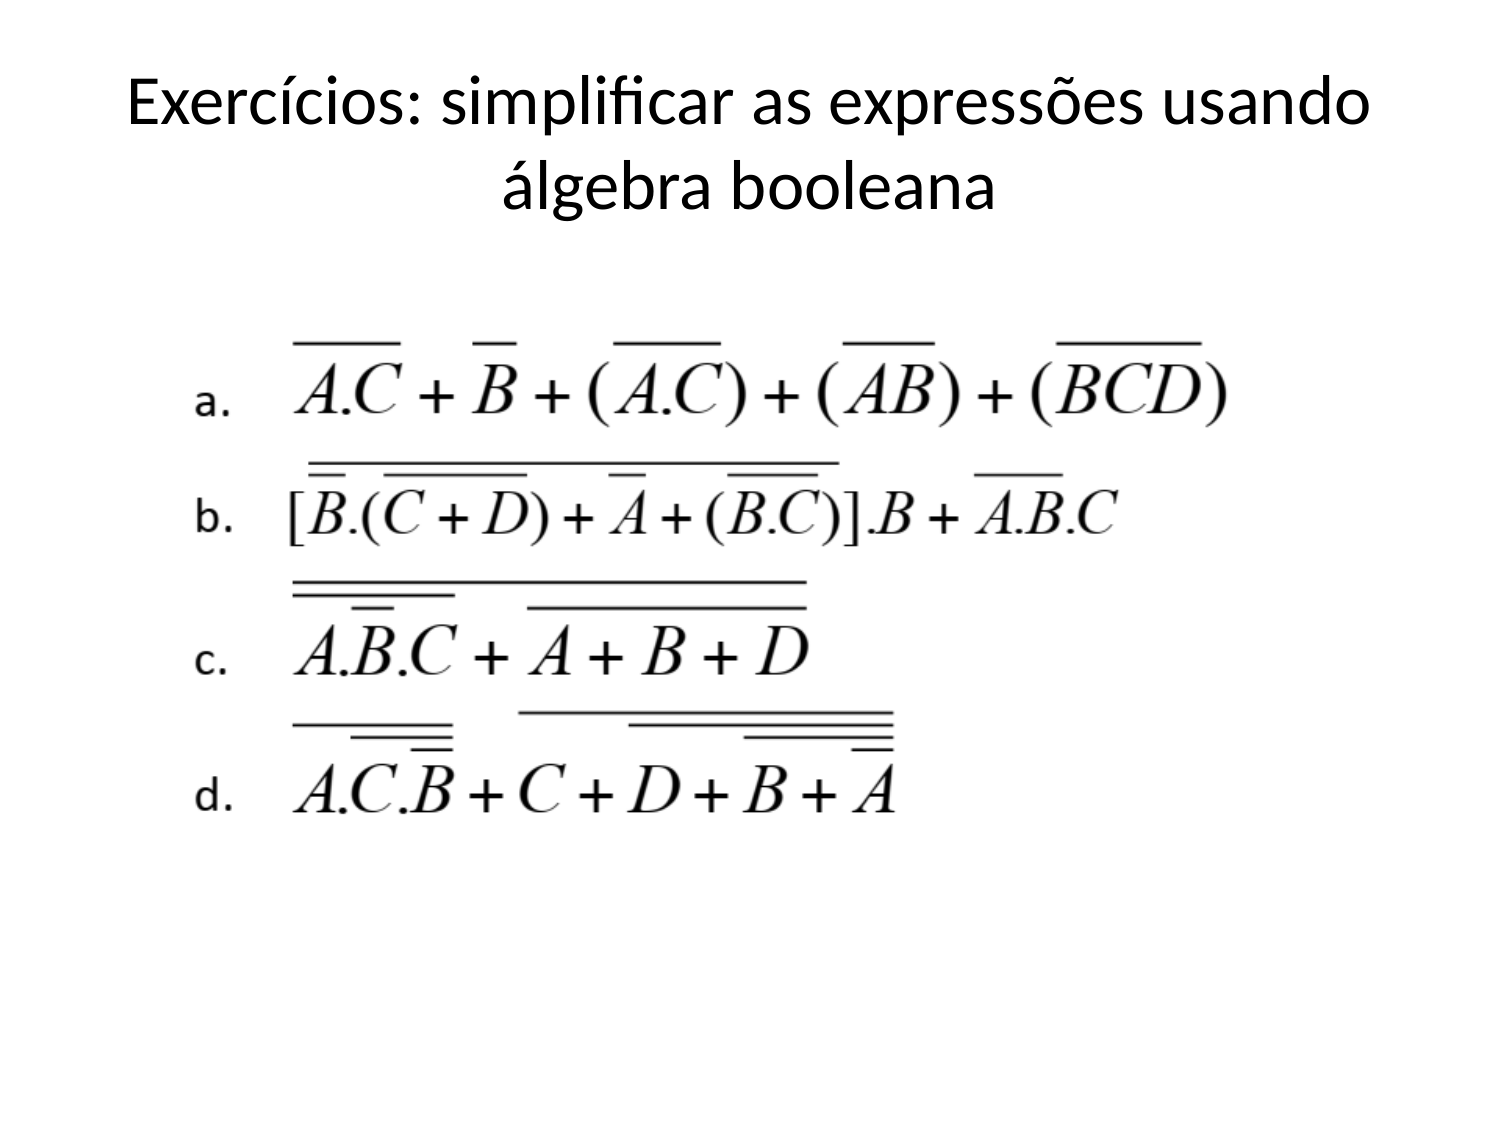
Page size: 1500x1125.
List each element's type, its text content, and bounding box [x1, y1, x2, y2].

title Exercícios: simplificar as expressões usando álgebra booleana [75, 45, 1425, 233]
picture [170, 321, 1298, 858]
